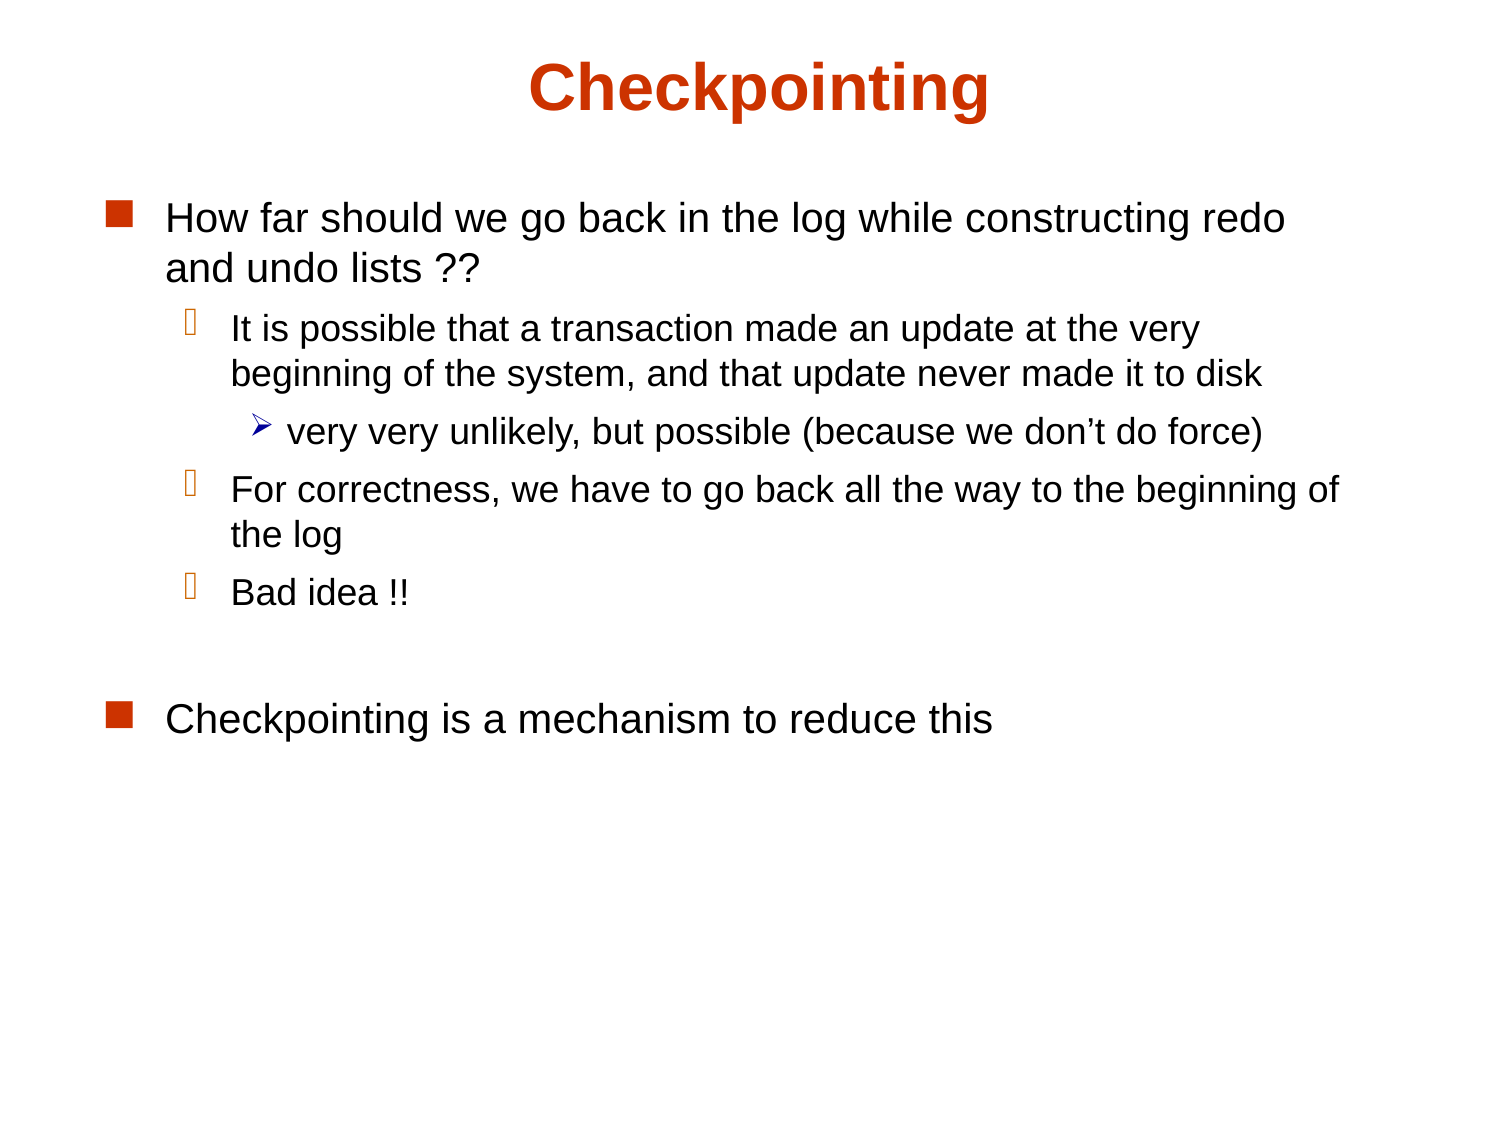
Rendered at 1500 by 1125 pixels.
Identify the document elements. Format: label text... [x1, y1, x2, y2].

list How far should we go back in the log while constructing redo and undo lists ?? It is possible that a transaction made an update at the very beginning of the system, and that update never made it to disk very very unlikely, but possible (because we don’t do force) For correctness, we have to go back all the way to the beginning of the log Bad idea !! Checkpointing is a mechanism to reduce this [93, 182, 1382, 984]
title Checkpointing [97, 30, 1423, 132]
